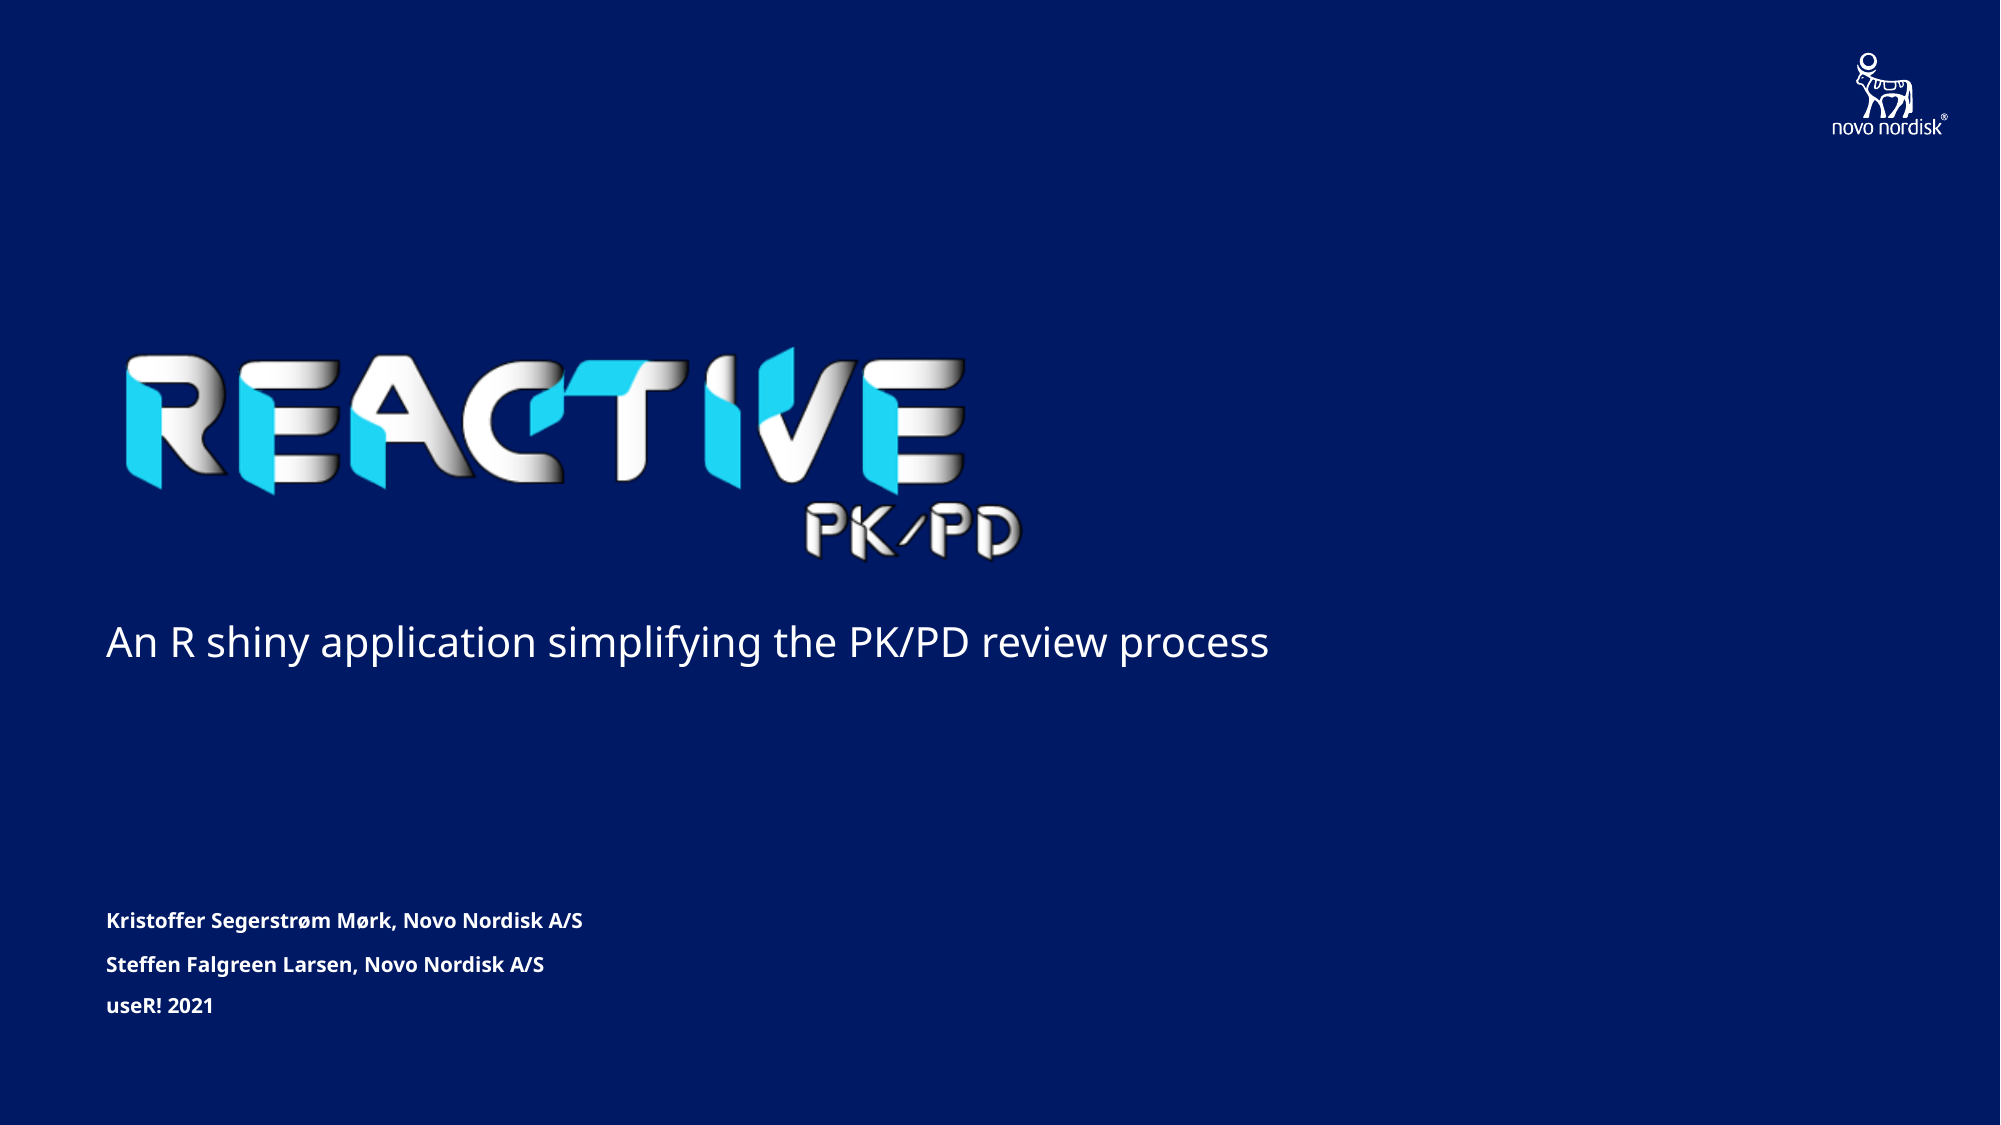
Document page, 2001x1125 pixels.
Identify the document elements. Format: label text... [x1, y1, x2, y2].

list An R shiny application simplifying the PK/PD review process [106, 615, 1526, 831]
list Kristoffer Segerstrøm Mørk, Novo Nordisk A/S Steffen Falgreen Larsen, Novo Nordisk A/S [106, 905, 692, 977]
slide_number useR! 2021 [106, 993, 422, 1019]
picture [125, 347, 1023, 563]
